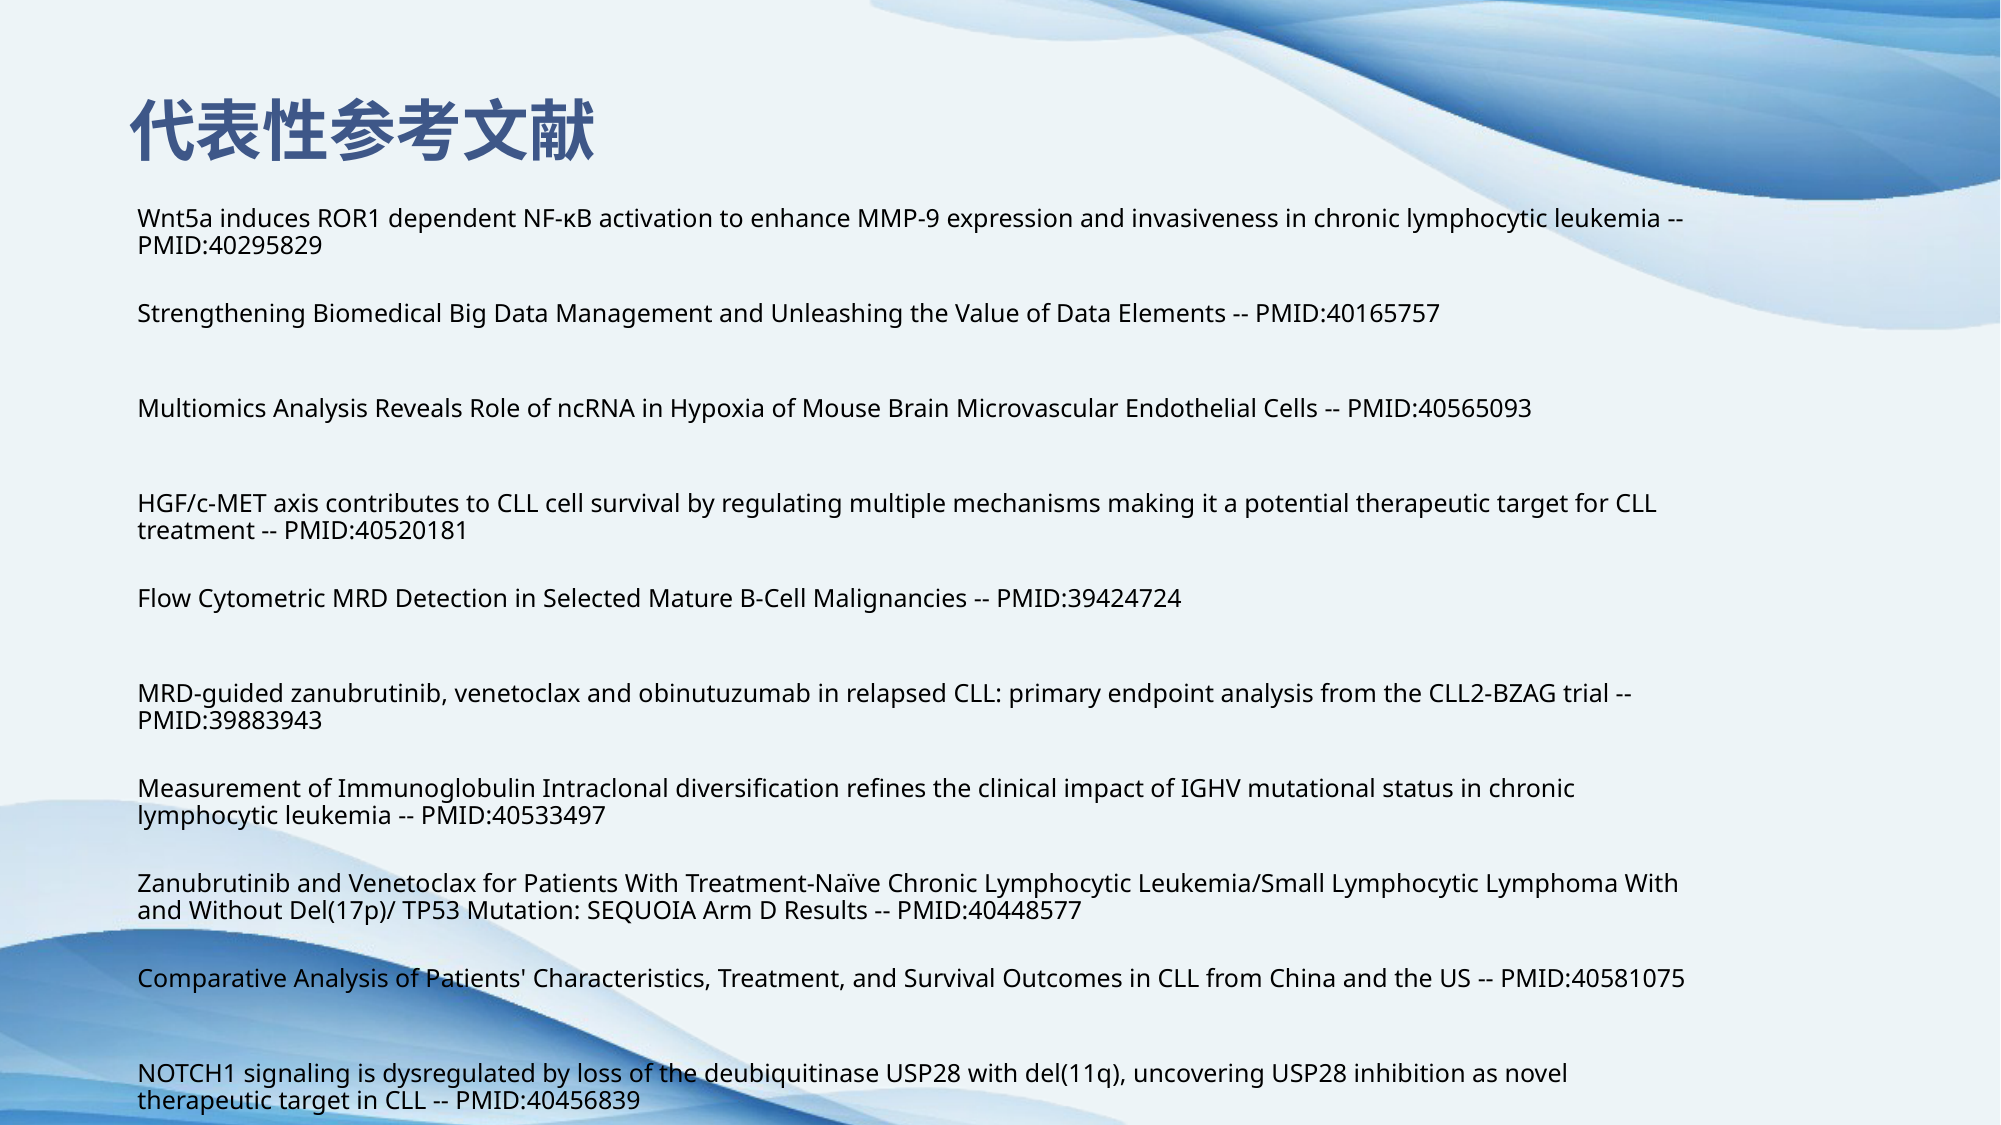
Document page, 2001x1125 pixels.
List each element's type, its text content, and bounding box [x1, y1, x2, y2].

list Multiomics Analysis Reveals Role of ncRNA in Hypoxia of Mouse Brain Microvascular Endothelial Cells -- PMID:40565093 [122, 388, 1717, 457]
list 代表性参考文献 [114, 59, 1886, 178]
list HGF/c-MET axis contributes to CLL cell survival by regulating multiple mechanisms making it a potential therapeutic target for CLL treatment -- PMID:40520181 [122, 483, 1717, 552]
list Strengthening Biomedical Big Data Management and Unleashing the Value of Data Elements -- PMID:40165757 [122, 293, 1717, 362]
list NOTCH1 signaling is dysregulated by loss of the deubiquitinase USP28 with del(11q), uncovering USP28 inhibition as novel therapeutic target in CLL -- PMID:40456839 [122, 1053, 1717, 1122]
list Wnt5a induces ROR1 dependent NF-κB activation to enhance MMP-9 expression and invasiveness in chronic lymphocytic leukemia -- PMID:40295829 [122, 198, 1717, 267]
list Zanubrutinib and Venetoclax for Patients With Treatment-Naïve Chronic Lymphocytic Leukemia/Small Lymphocytic Lymphoma With and Without Del(17p)/ TP53 Mutation: SEQUOIA Arm D Results -- PMID:40448577 [122, 863, 1717, 932]
list Flow Cytometric MRD Detection in Selected Mature B-Cell Malignancies -- PMID:39424724 [122, 578, 1717, 647]
list Comparative Analysis of Patients' Characteristics, Treatment, and Survival Outcomes in CLL from China and the US -- PMID:40581075 [122, 958, 1717, 1027]
list MRD-guided zanubrutinib, venetoclax and obinutuzumab in relapsed CLL: primary endpoint analysis from the CLL2-BZAG trial -- PMID:39883943 [122, 673, 1717, 742]
list Measurement of Immunoglobulin Intraclonal diversification refines the clinical impact of IGHV mutational status in chronic lymphocytic leukemia -- PMID:40533497 [122, 768, 1717, 837]
picture [0, 0, 2001, 1125]
